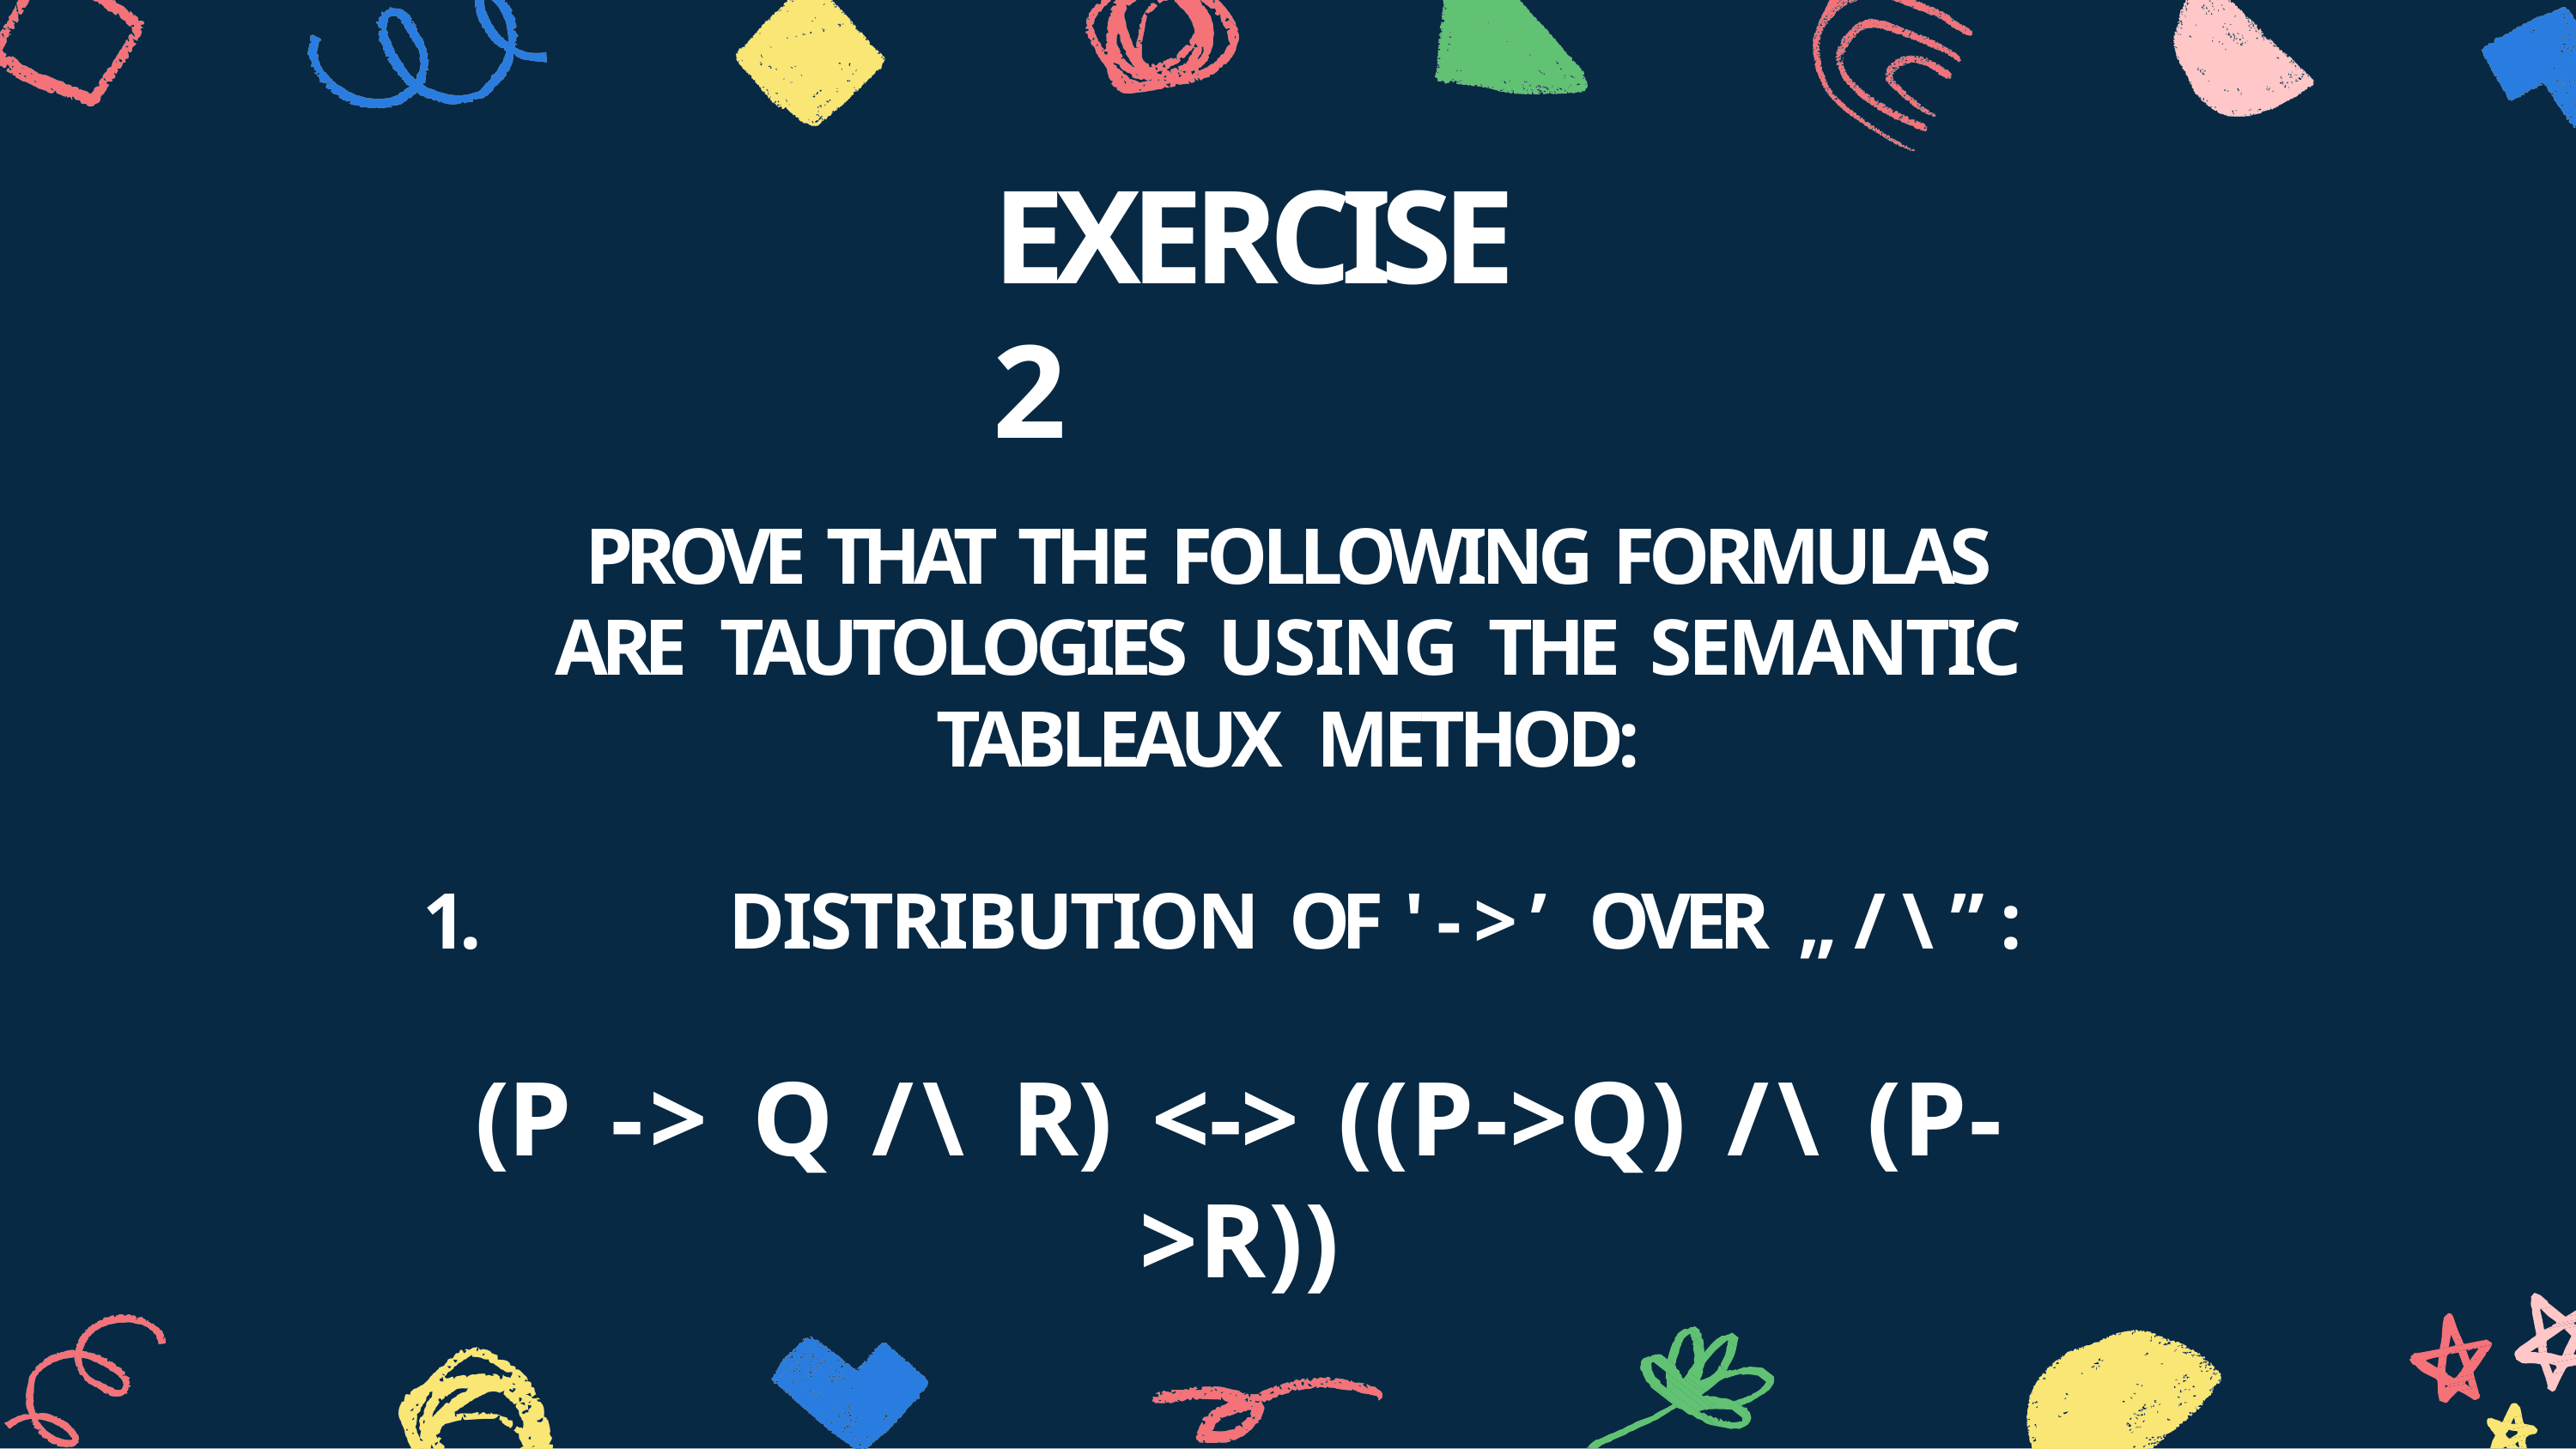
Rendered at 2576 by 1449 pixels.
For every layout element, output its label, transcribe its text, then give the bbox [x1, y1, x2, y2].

picture [2482, 6, 2576, 129]
picture [2026, 1329, 2221, 1449]
picture [1435, 0, 1588, 94]
picture [1085, 0, 1239, 94]
title EXERCISE 2 [991, 152, 1585, 464]
text_box [1586, 1326, 1775, 1449]
picture [398, 1346, 553, 1449]
picture [307, 0, 547, 109]
list PROVE THAT THE FOLLOWING FORMULAS ARE TAUTOLOGIES USING THE SEMANTIC TABLEAUX METHOD: 1. DISTRIBUTION OF '->’ OVER „/\”: (P -> Q /\ R) <-> ((P->Q) /\ (P->R)) [415, 502, 2161, 1337]
picture [736, 0, 885, 127]
text_box [2530, 1293, 2576, 1392]
picture [1812, 0, 1973, 151]
picture [2173, 0, 2314, 118]
picture [1152, 1377, 1383, 1444]
picture [0, 0, 144, 107]
picture [771, 1336, 928, 1449]
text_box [2409, 1313, 2538, 1449]
picture [4, 1314, 167, 1447]
